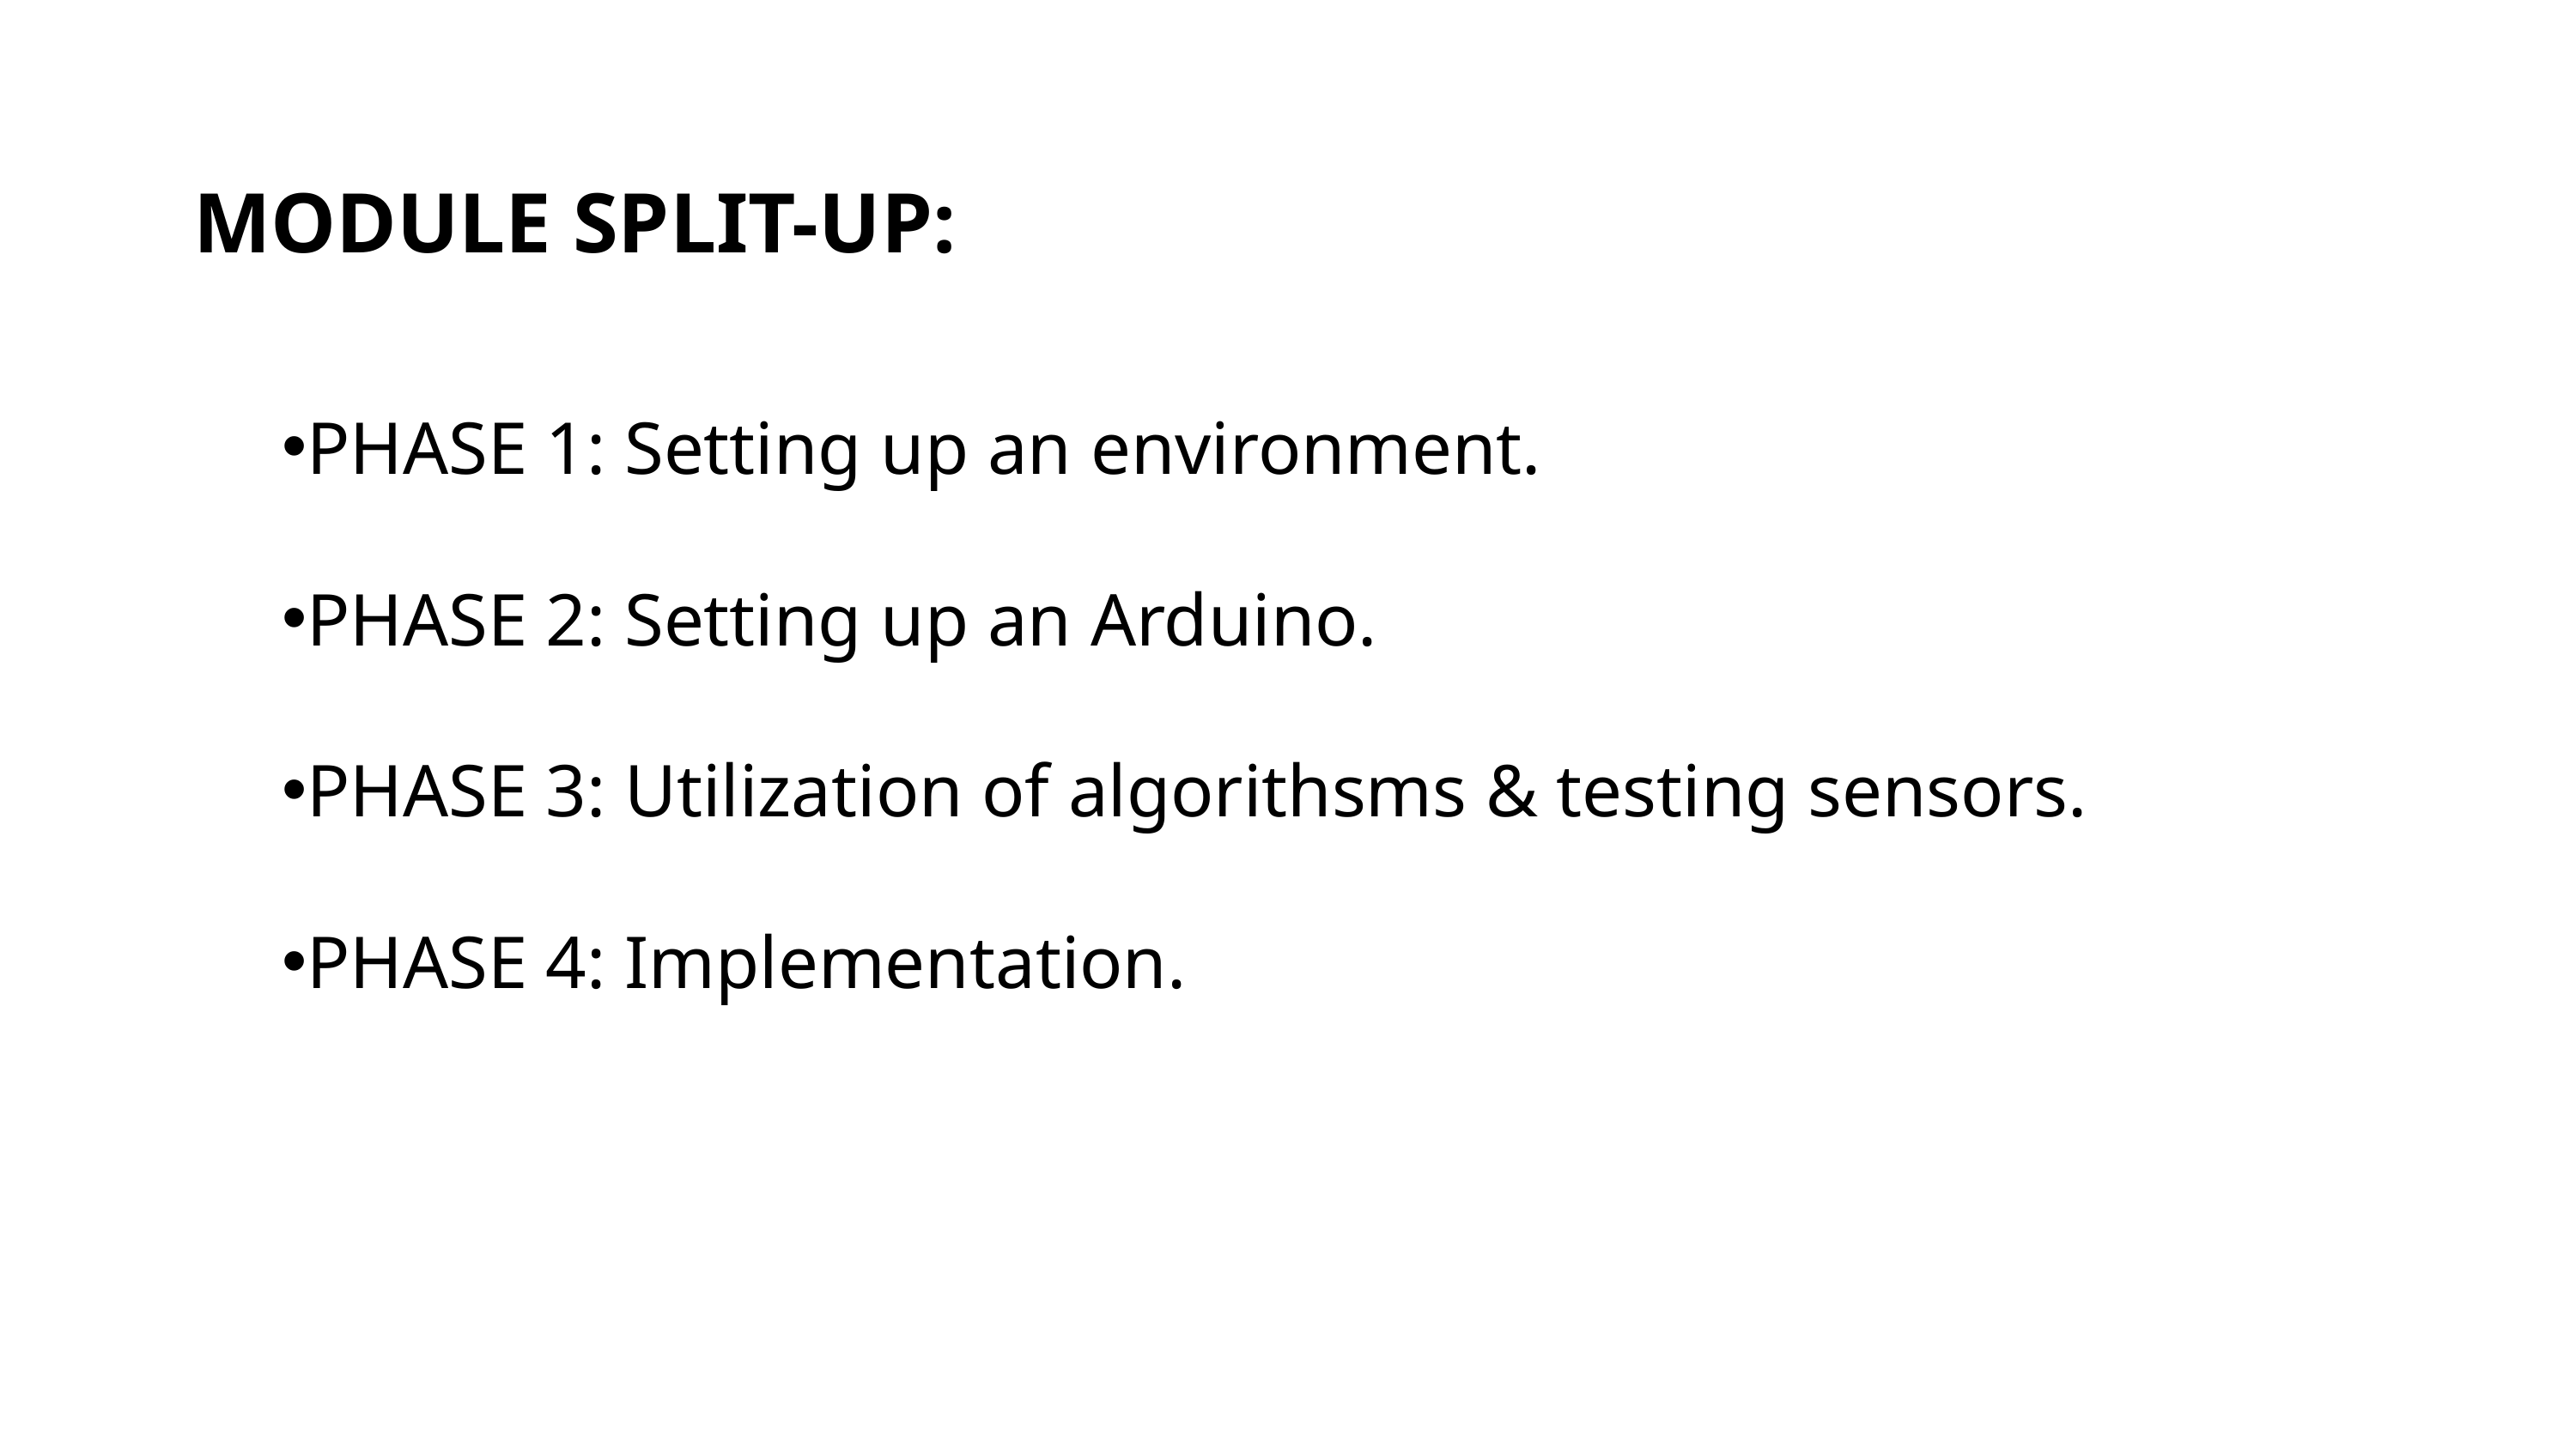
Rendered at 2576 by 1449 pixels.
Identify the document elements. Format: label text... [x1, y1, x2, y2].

subtitle PHASE 1: Setting up an environment. PHASE 2: Setting up an Arduino. PHASE 3: Utilization of algorithsms & testing sensors. PHASE 4: Implementation. [282, 402, 2190, 1183]
title MODULE SPLIT-UP: [193, 171, 2383, 302]
